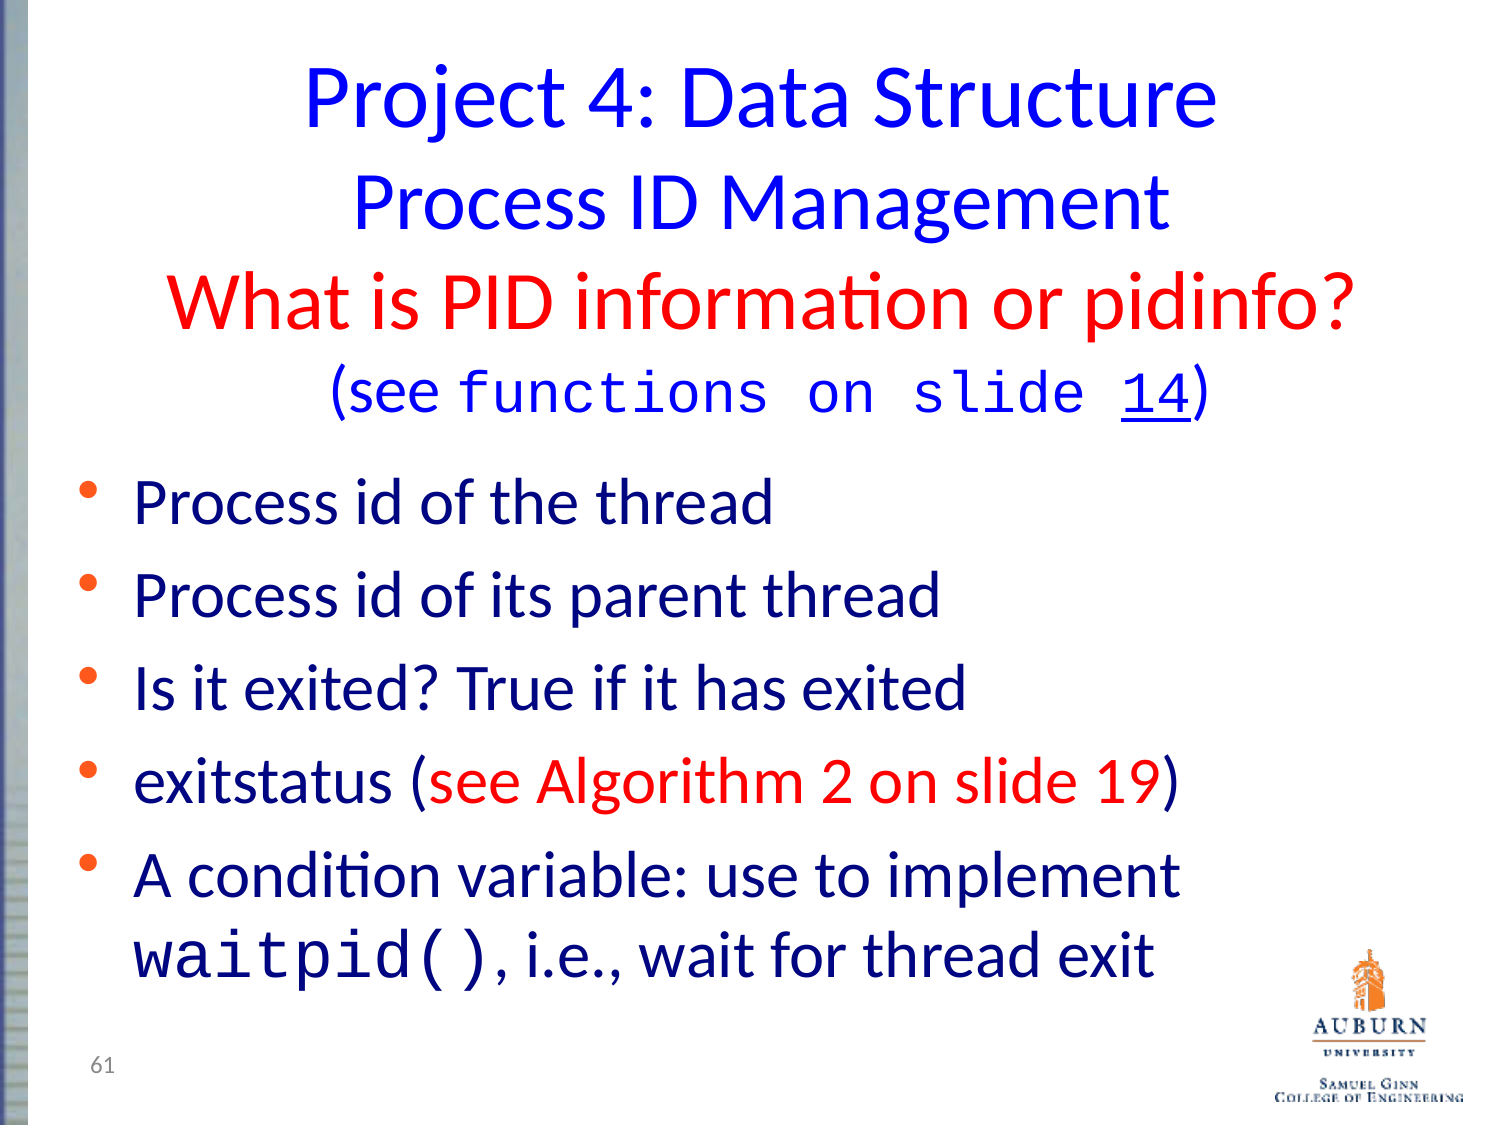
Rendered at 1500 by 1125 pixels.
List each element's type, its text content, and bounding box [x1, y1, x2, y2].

slide_number 61 [75, 1024, 425, 1103]
picture [0, 0, 28, 1125]
text_box Process id of the thread Process id of its parent thread Is it exited? True if it has exited exitstatus (see Algorithm 2 on slide 19) A condition variable: use to implement waitpid(), i.e., wait for thread exit [62, 449, 1413, 1050]
title Project 4: Data Structure Process ID Management What is PID information or pidinfo? (see functions on slide 14) [62, 62, 1463, 400]
picture [1275, 949, 1463, 1102]
